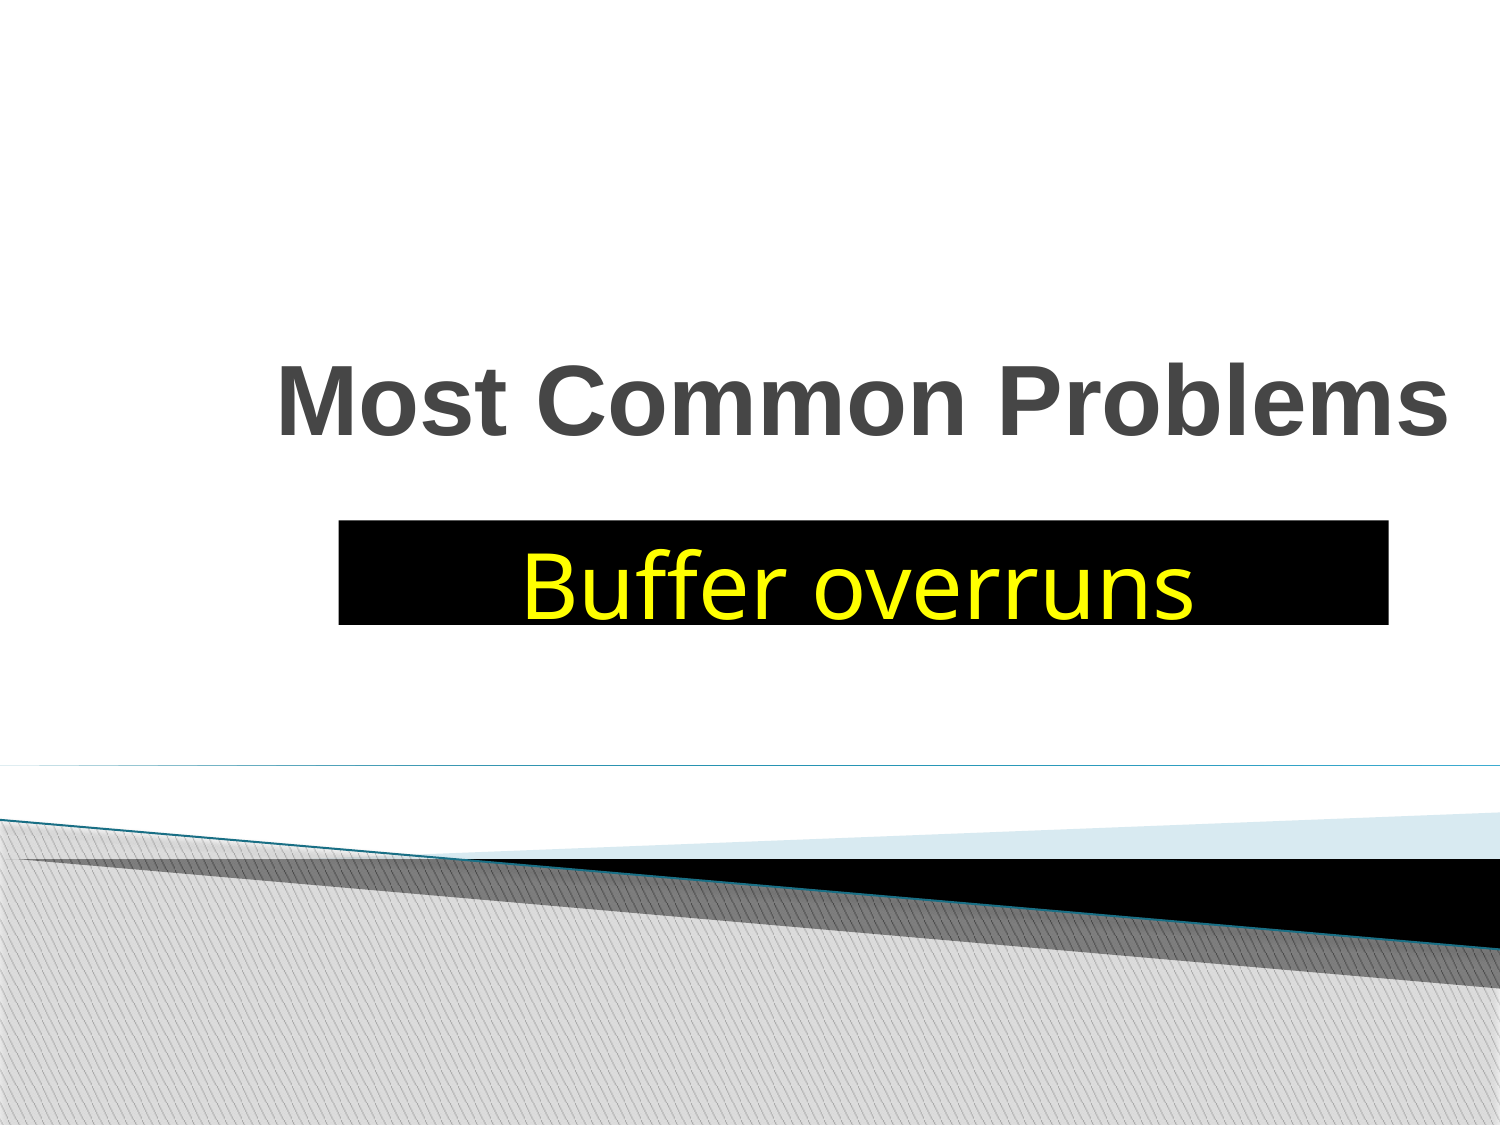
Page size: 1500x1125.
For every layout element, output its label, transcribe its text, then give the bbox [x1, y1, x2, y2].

title Most Common Problems [24, 275, 1468, 463]
subtitle Buffer overruns [338, 520, 1389, 625]
picture [5, 859, 1500, 989]
